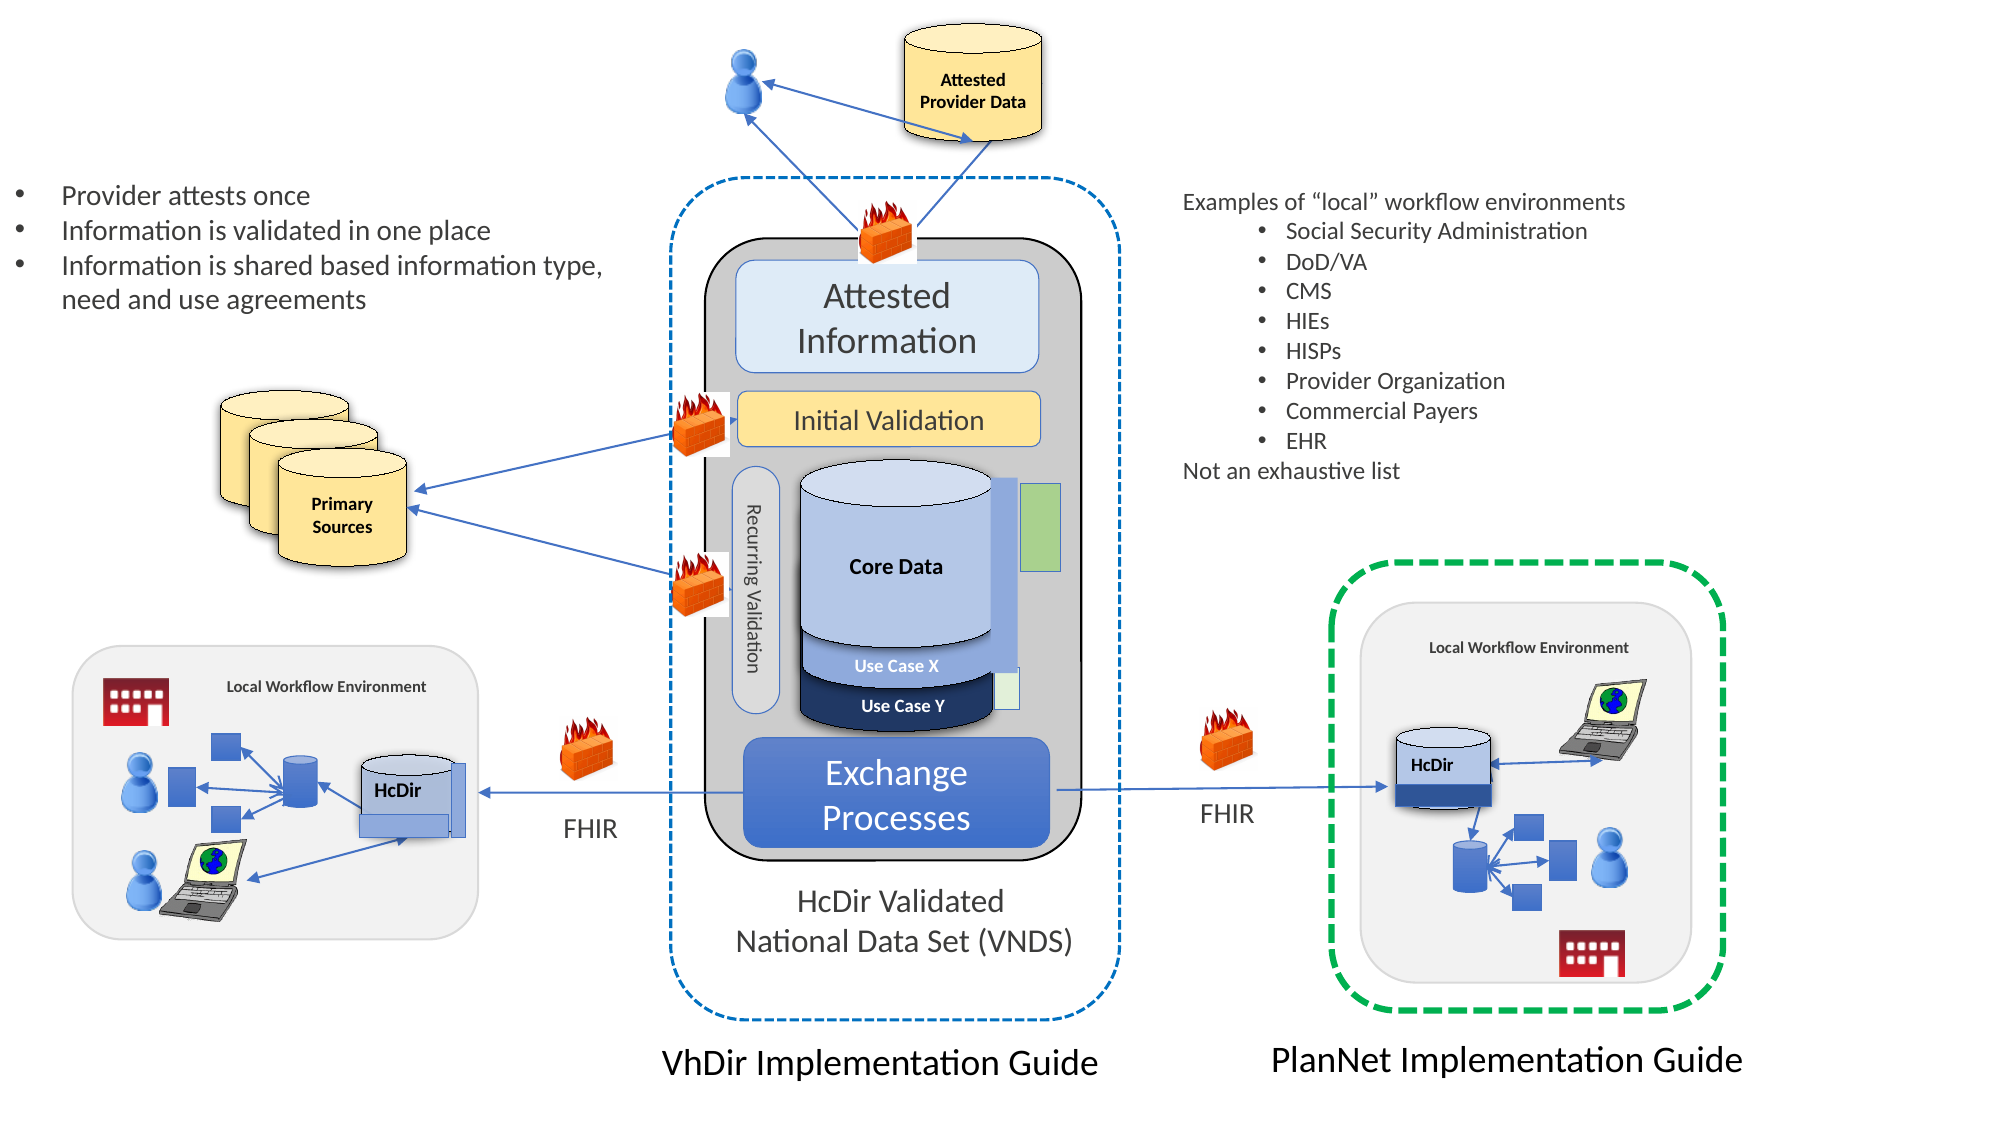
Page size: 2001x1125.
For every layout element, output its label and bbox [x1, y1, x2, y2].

text_box [0, 23, 1943, 1101]
